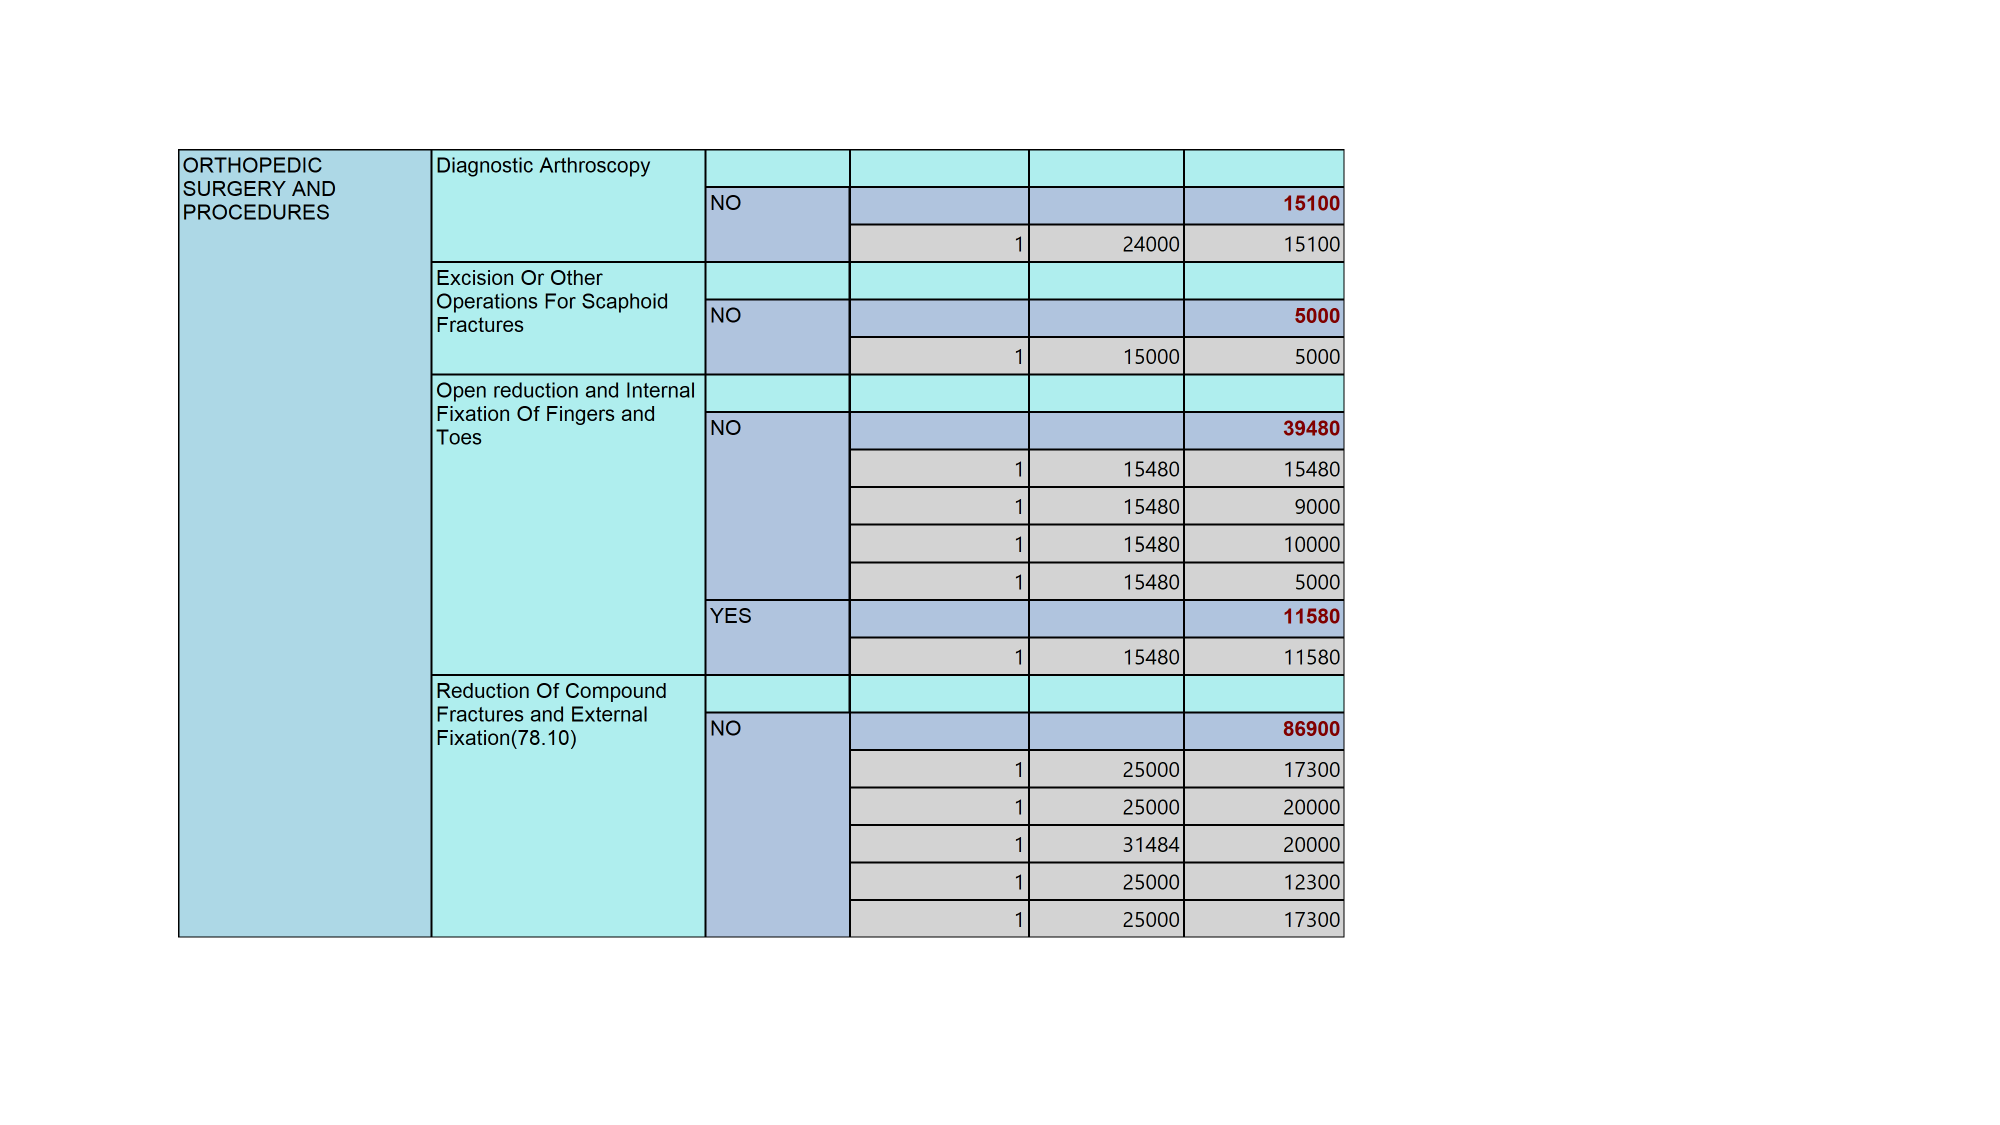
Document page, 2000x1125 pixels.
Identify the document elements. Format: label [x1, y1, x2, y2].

picture [178, 149, 1345, 938]
